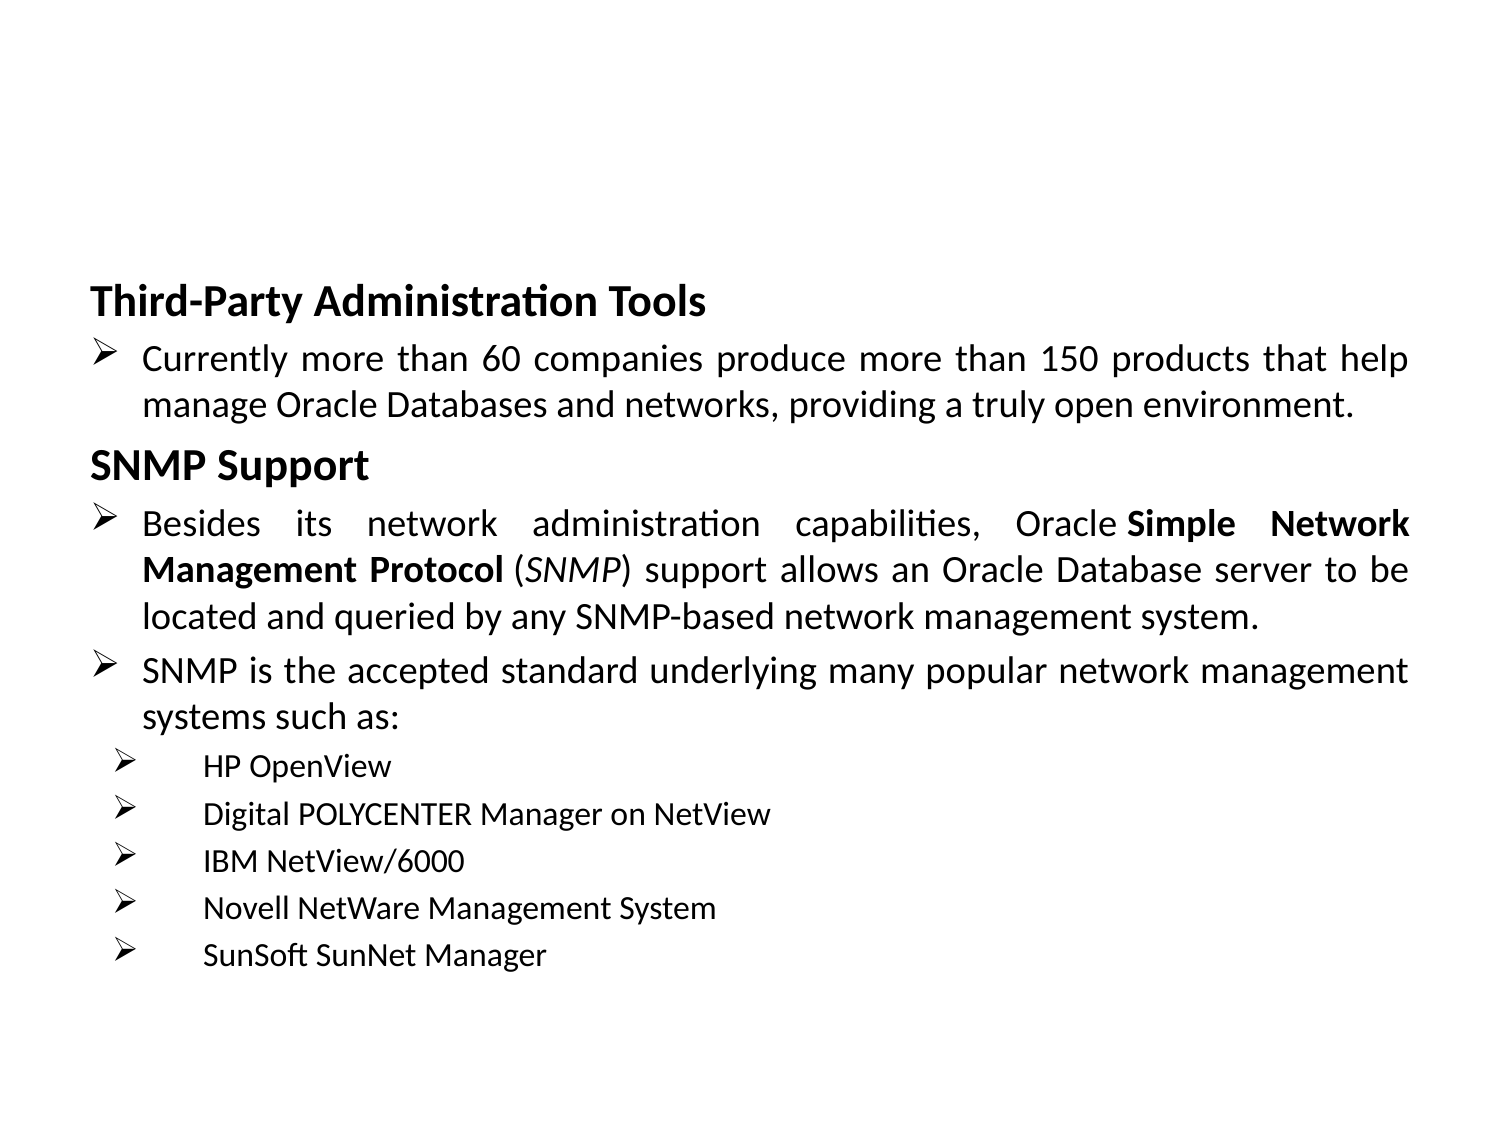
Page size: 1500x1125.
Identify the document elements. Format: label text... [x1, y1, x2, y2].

list Third-Party Administration Tools Currently more than 60 companies produce more than 150 products that help manage Oracle Databases and networks, providing a truly open environment. SNMP Support Besides its network administration capabilities, Oracle Simple Network Management Protocol (SNMP) support allows an Oracle Database server to be located and queried by any SNMP-based network management system. SNMP is the accepted standard underlying many popular network management systems such as: HP OpenView Digital POLYCENTER Manager on NetView IBM NetView/6000 Novell NetWare Management System SunSoft SunNet Manager [75, 262, 1425, 1005]
